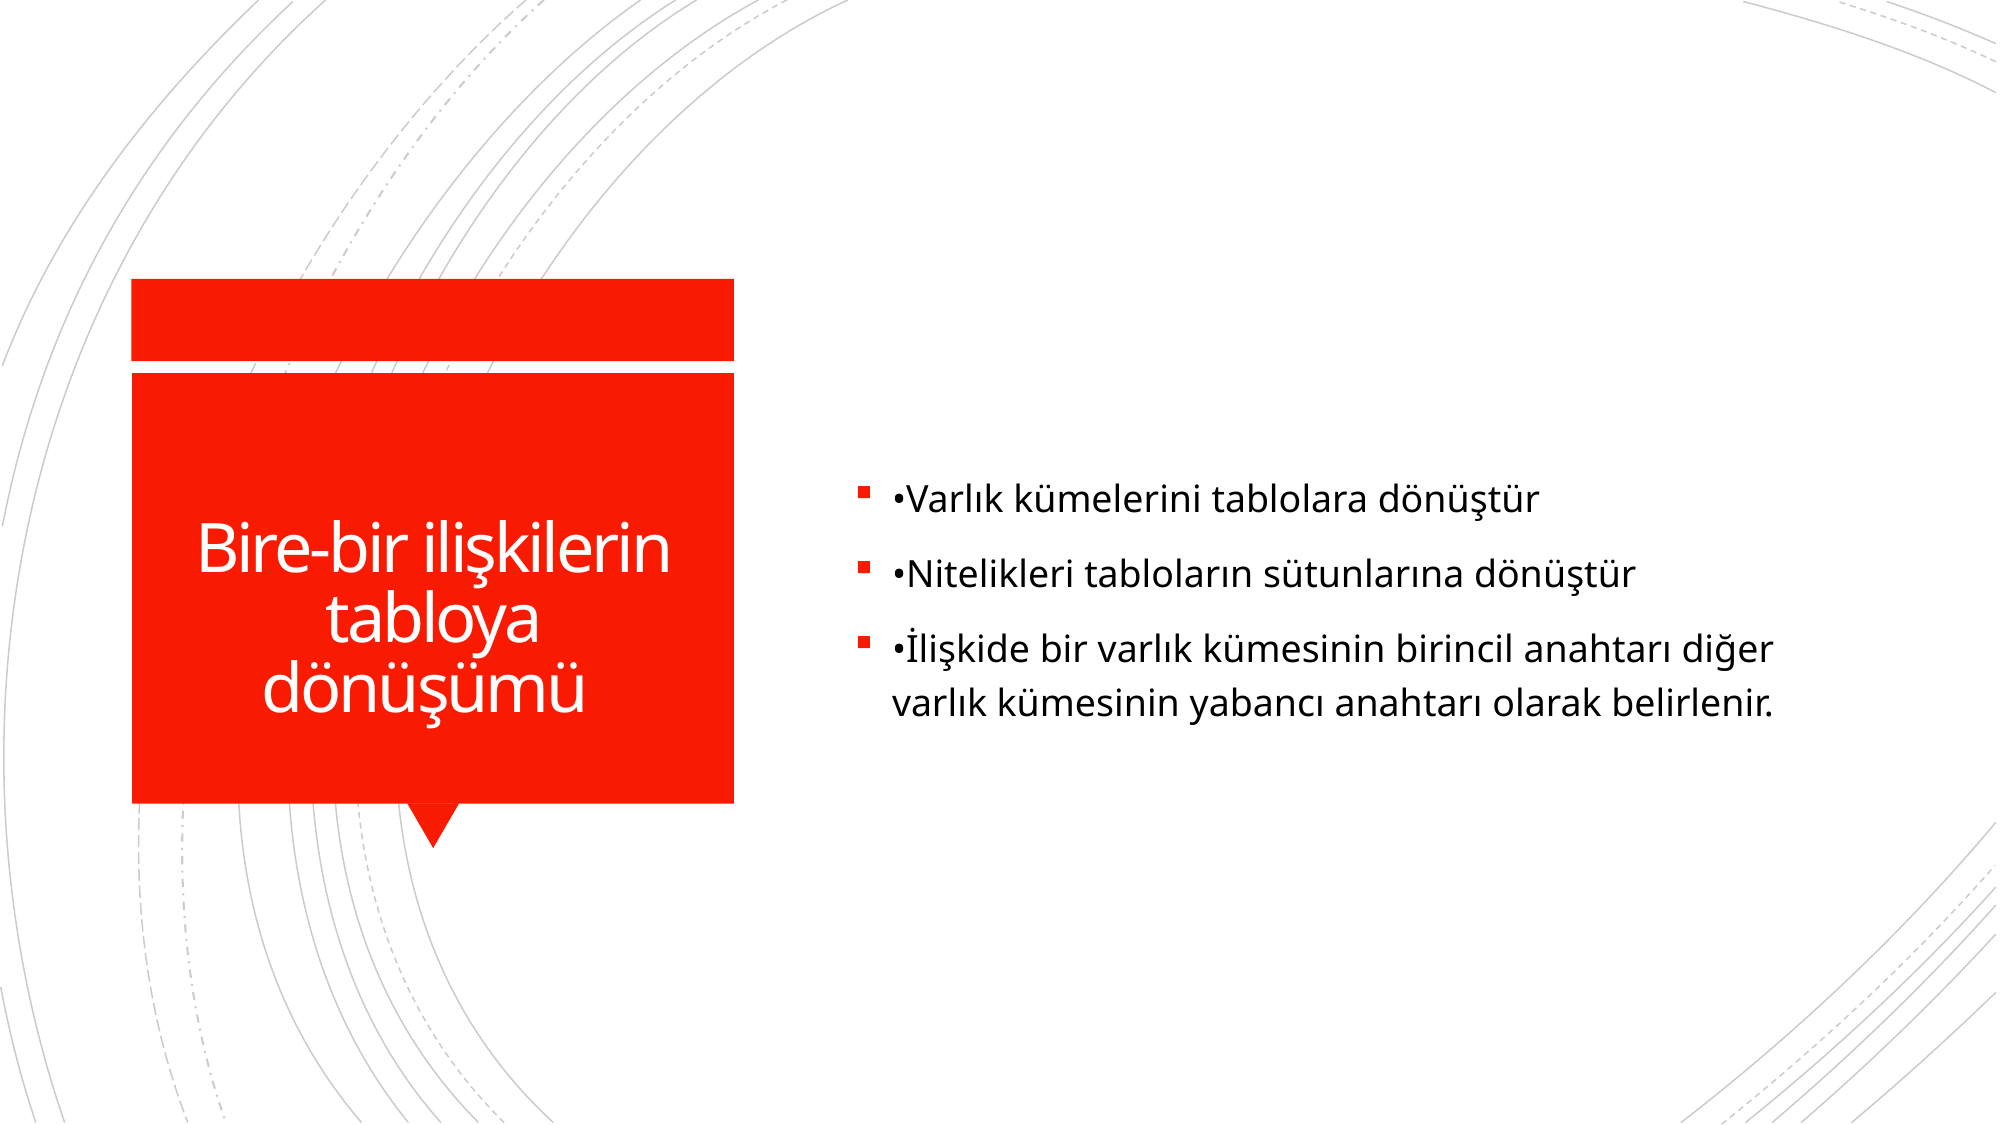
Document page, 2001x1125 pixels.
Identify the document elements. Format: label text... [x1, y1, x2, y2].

list •Varlık kümelerini tablolara dönüştür •Nitelikleri tabloların sütunlarına dönüştür •İlişkide bir varlık kümesinin birincil anahtarı diğer varlık kümesinin yabancı anahtarı olarak belirlenir. [839, 131, 1871, 993]
title Bire-bir ilişkilerin tabloya dönüşümü [145, 385, 720, 789]
